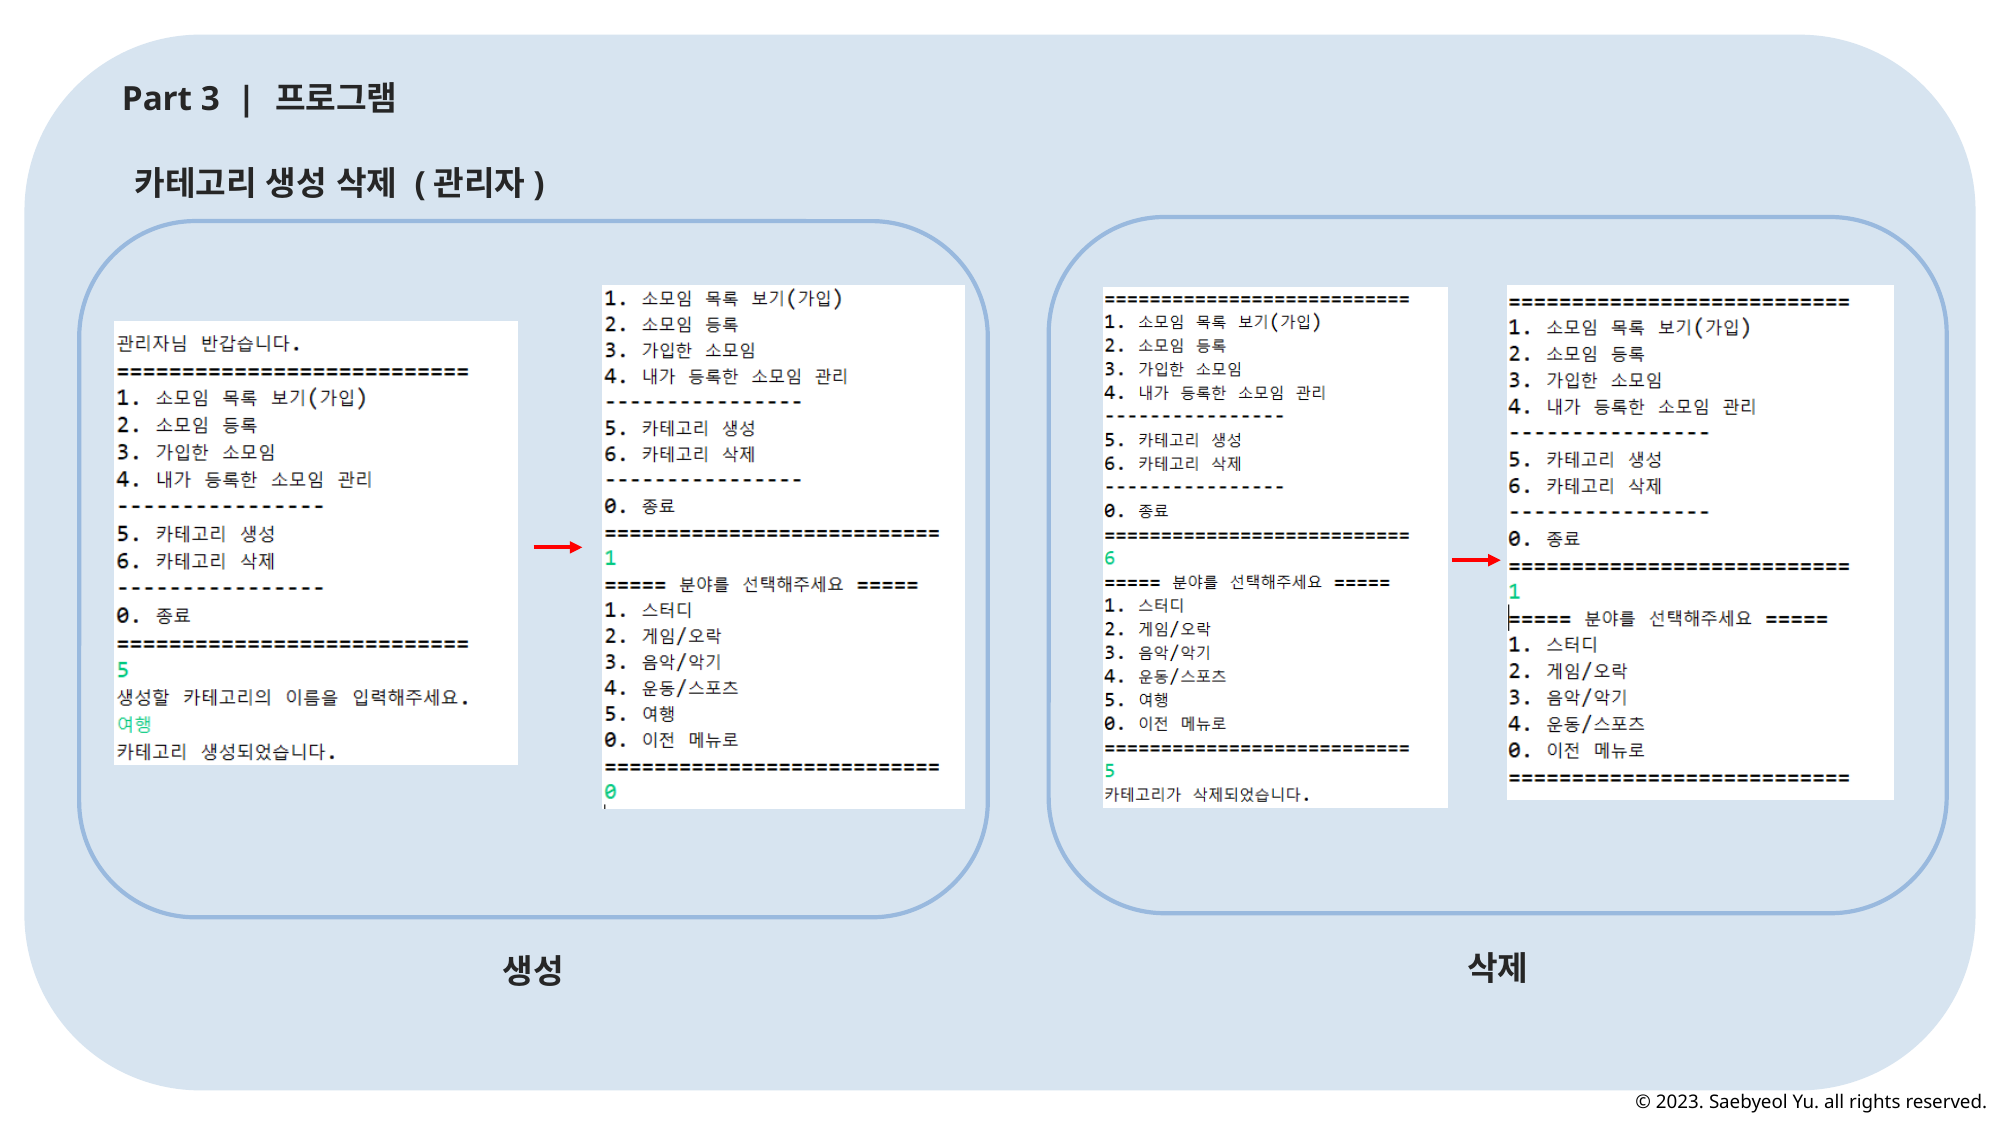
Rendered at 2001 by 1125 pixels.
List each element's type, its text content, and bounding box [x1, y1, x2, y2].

text_box Part 3 | [107, 69, 260, 124]
picture [1103, 287, 1448, 808]
text_box 삭제 [1452, 939, 1544, 995]
text_box [1047, 215, 1948, 915]
text_box 프로그램 [260, 69, 413, 124]
text_box 생성 [488, 942, 579, 998]
text_box [78, 220, 989, 919]
text_box 카테고리 생성 삭제 (관리자) [120, 155, 560, 210]
picture [602, 285, 965, 809]
text_box [23, 33, 1977, 1092]
picture [1507, 285, 1894, 806]
picture [114, 321, 518, 765]
